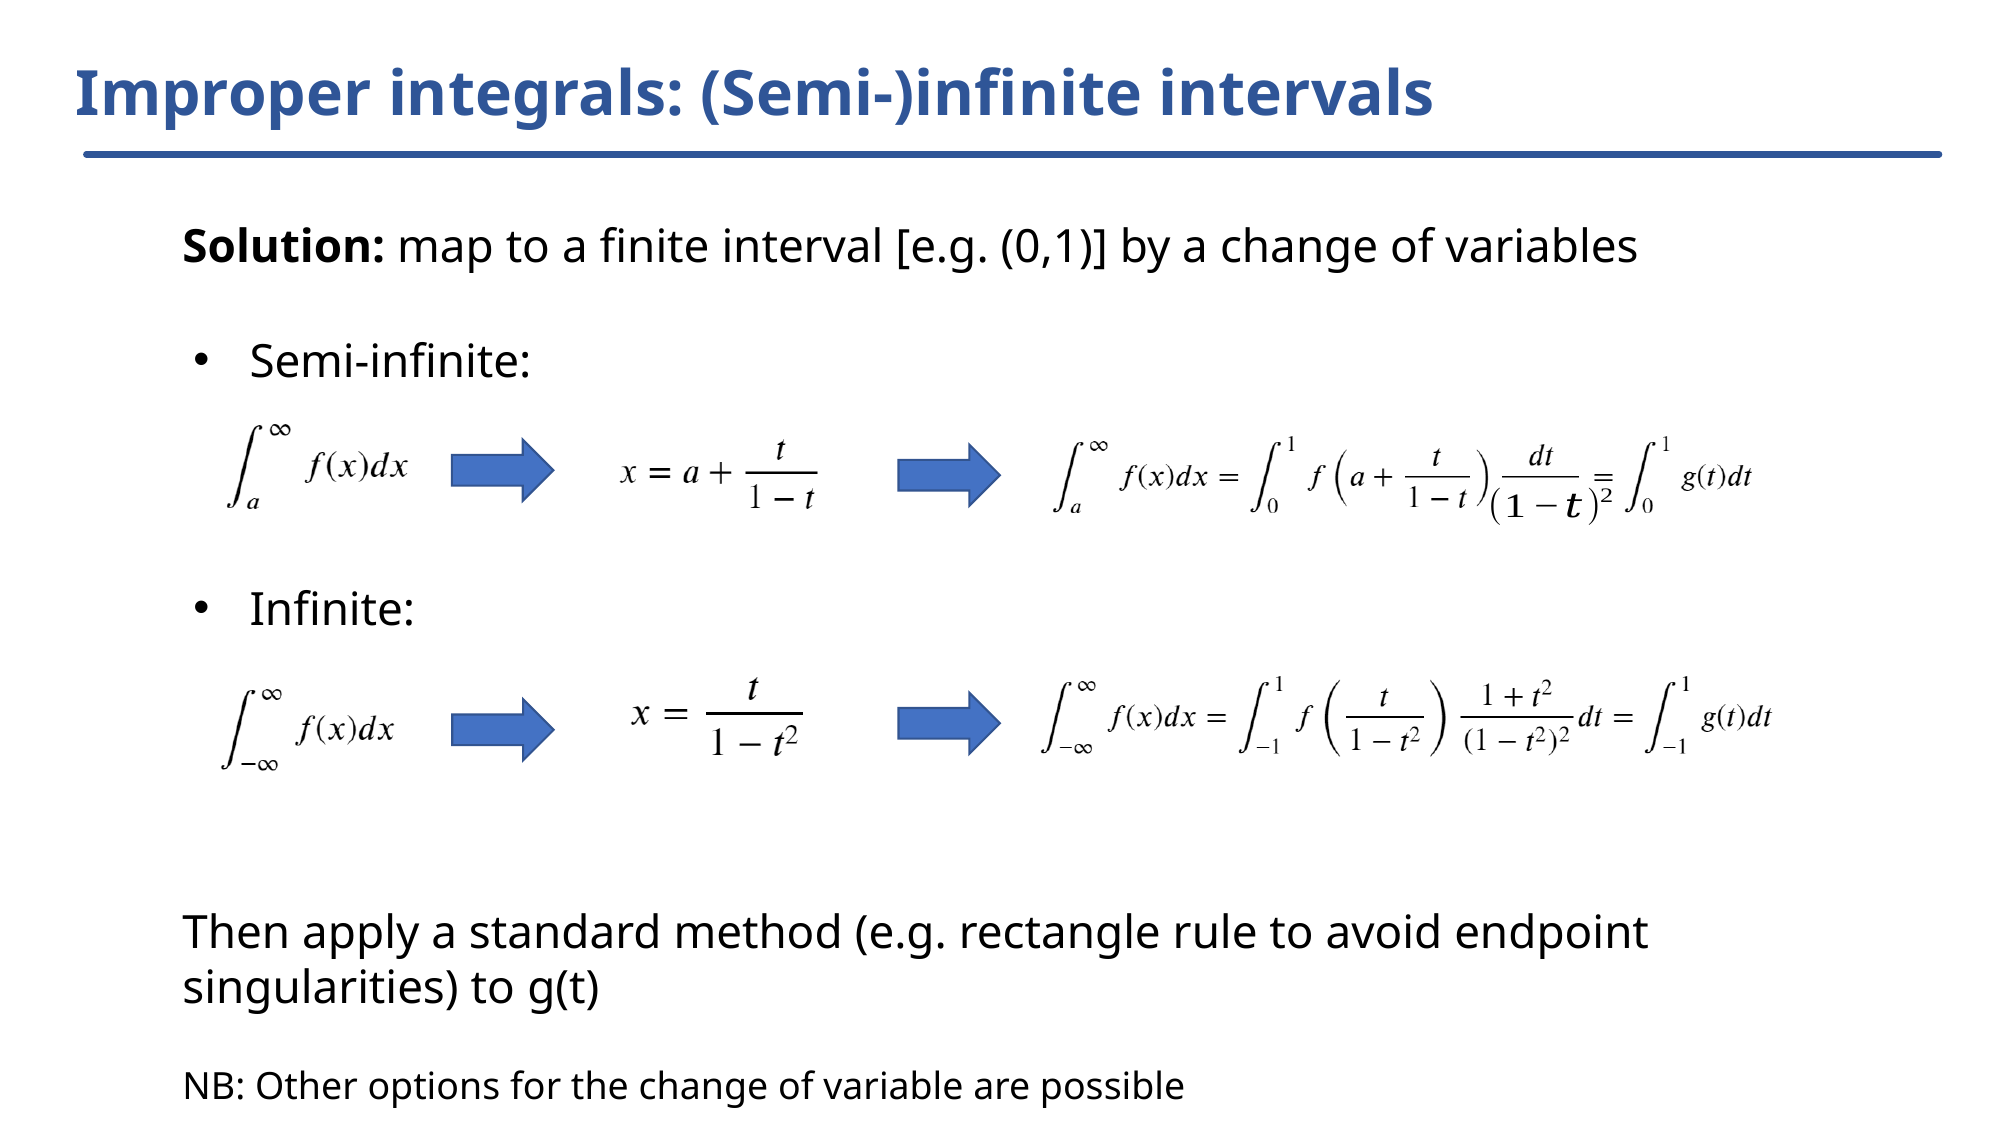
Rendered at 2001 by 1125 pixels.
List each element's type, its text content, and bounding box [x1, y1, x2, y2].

text_box [897, 442, 1002, 509]
title Improper integrals: (Semi-)infinite intervals [60, 0, 1940, 192]
picture [607, 437, 822, 516]
text_box Infinite: [178, 572, 1364, 642]
text_box Then apply a standard method (e.g. rectangle rule to avoid endpoint singularities) to g(t) [167, 895, 1799, 1021]
picture [607, 652, 822, 783]
text_box [450, 437, 555, 504]
text_box Solution: map to a finite interval [e.g. (0,1)] by a change of variables [167, 209, 1752, 280]
text_box [451, 696, 556, 763]
picture [1028, 411, 1769, 541]
picture [198, 661, 422, 786]
text_box Semi-infinite: [178, 323, 1364, 394]
text_box [897, 690, 1002, 757]
picture [1018, 662, 1792, 774]
picture [208, 397, 422, 527]
text_box NB: Other options for the change of variable are possible [167, 1054, 1799, 1115]
